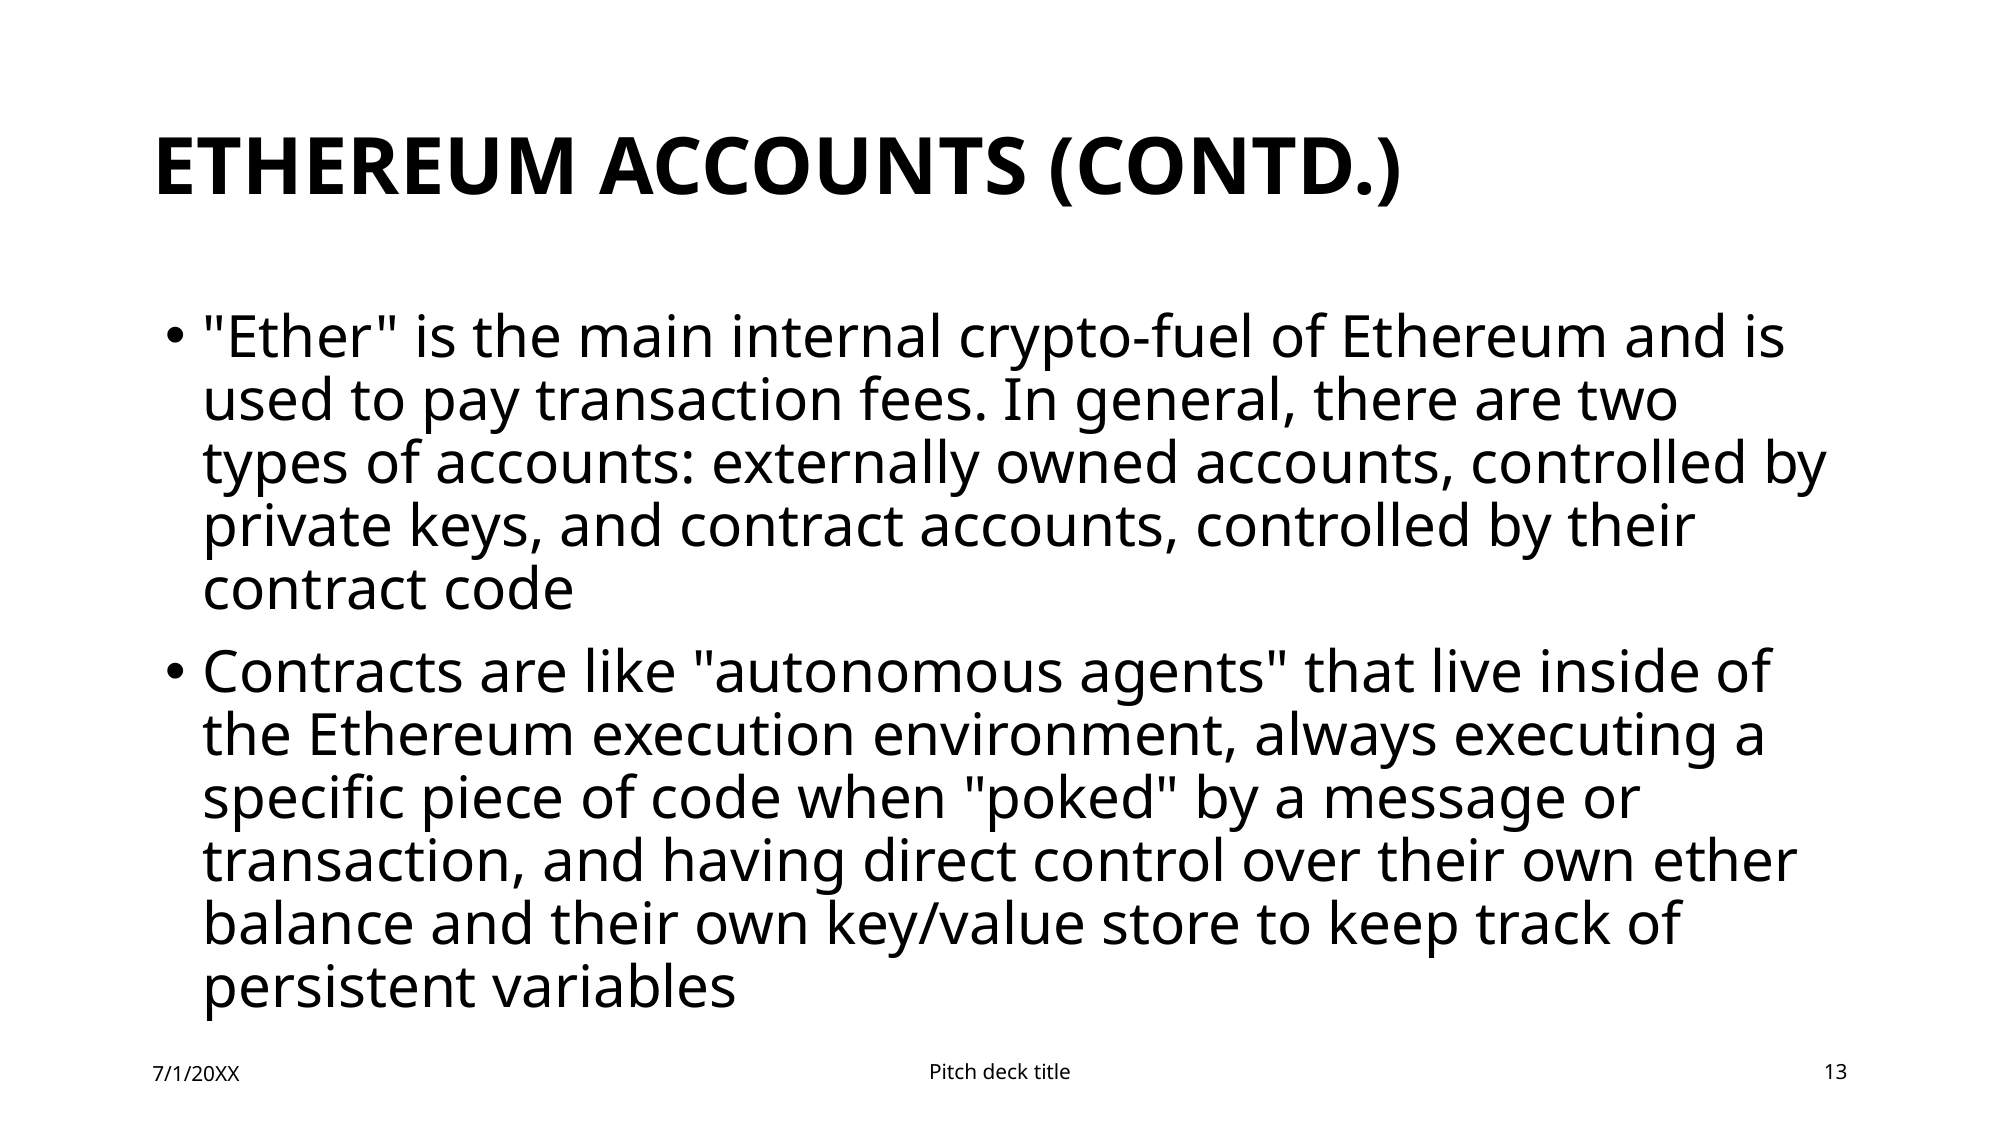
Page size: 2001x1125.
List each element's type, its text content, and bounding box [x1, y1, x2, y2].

title Ethereum accounts (contd.) [137, 59, 1863, 278]
footer Pitch deck title [662, 1042, 1338, 1103]
slide_number 13 [1412, 1042, 1863, 1103]
list "Ether" is the main internal crypto-fuel of Ethereum and is used to pay transaction fees. In general, there are two types of accounts: externally owned accounts, controlled by private keys, and contract accounts, controlled by their contract code Contracts are like "autonomous agents" that live inside of the Ethereum execution environment, always executing a specific piece of code when "poked" by a message or transaction, and having direct control over their own ether balance and their own key/value store to keep track of persistent variables [150, 299, 1850, 1014]
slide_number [137, 1042, 588, 1103]
